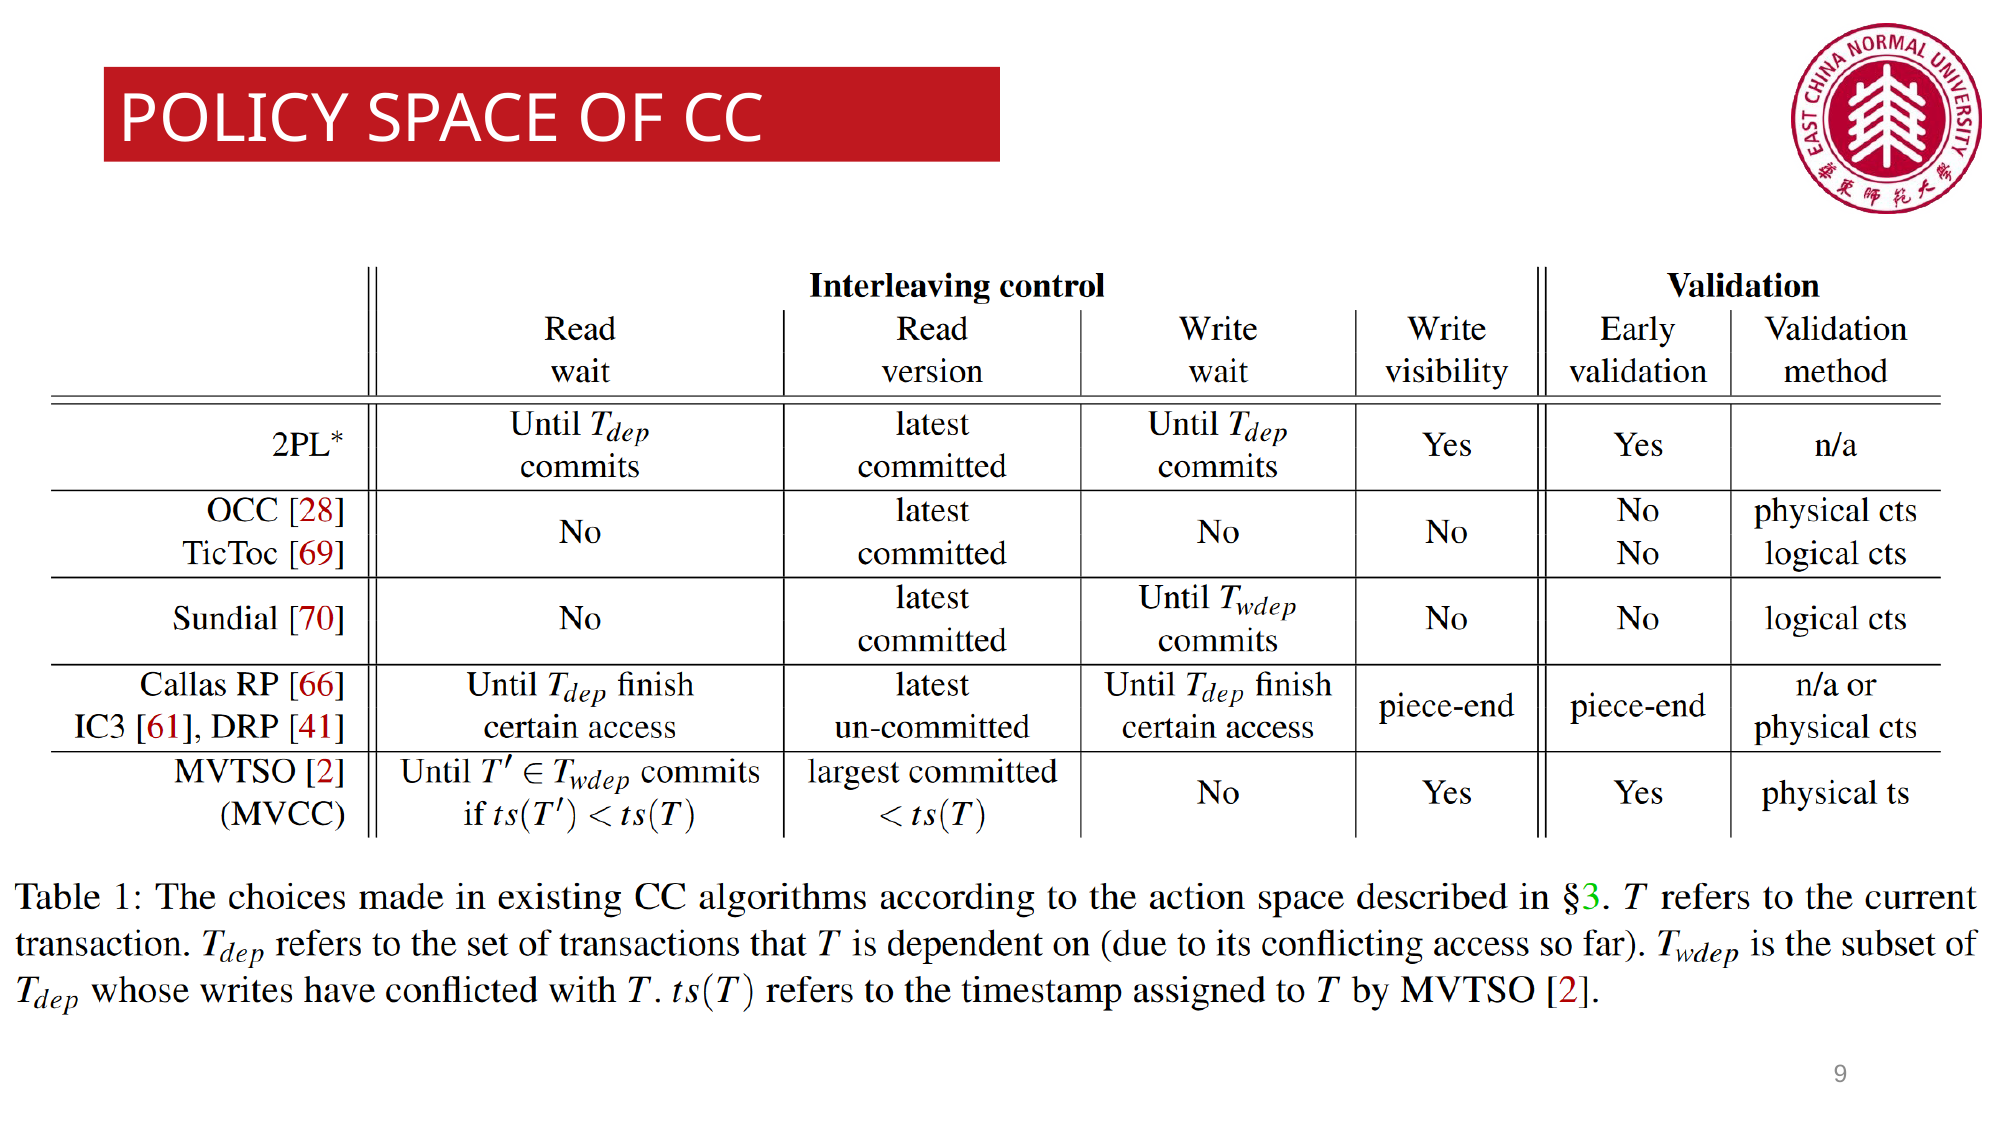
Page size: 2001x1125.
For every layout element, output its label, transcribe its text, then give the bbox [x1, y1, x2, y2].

picture [0, 234, 2000, 1023]
slide_number 9 [1412, 1042, 1863, 1103]
picture [1791, 23, 1982, 214]
text_box POLICY SPACE OF CC [103, 66, 1000, 162]
